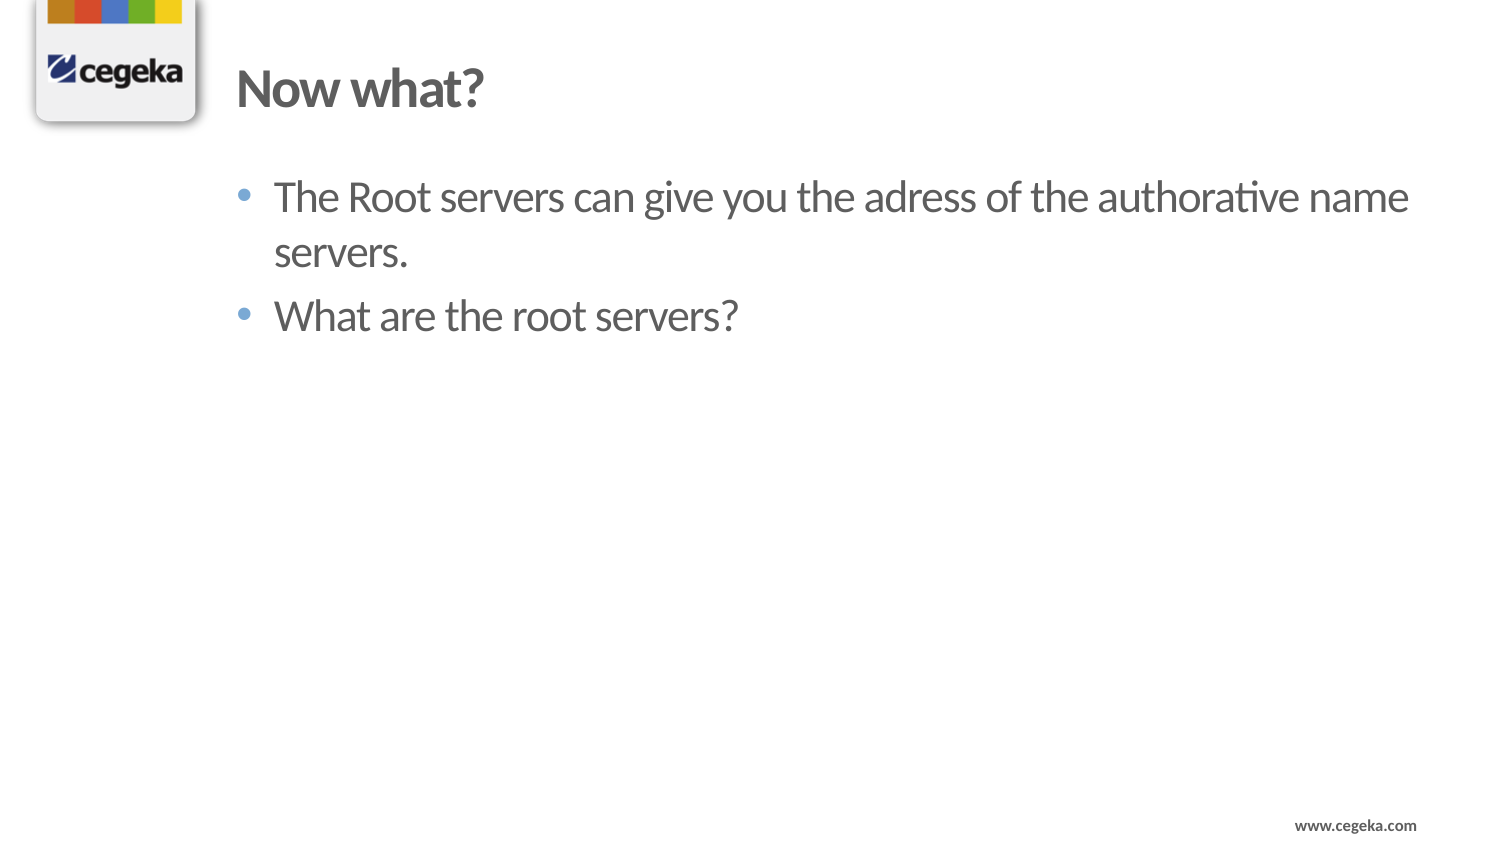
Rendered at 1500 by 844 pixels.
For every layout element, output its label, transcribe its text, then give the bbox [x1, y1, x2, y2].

title Now what? [236, 0, 1414, 120]
picture [19, 0, 212, 136]
list The Root servers can give you the adress of the authorative name servers. What are the root servers? [236, 166, 1414, 745]
